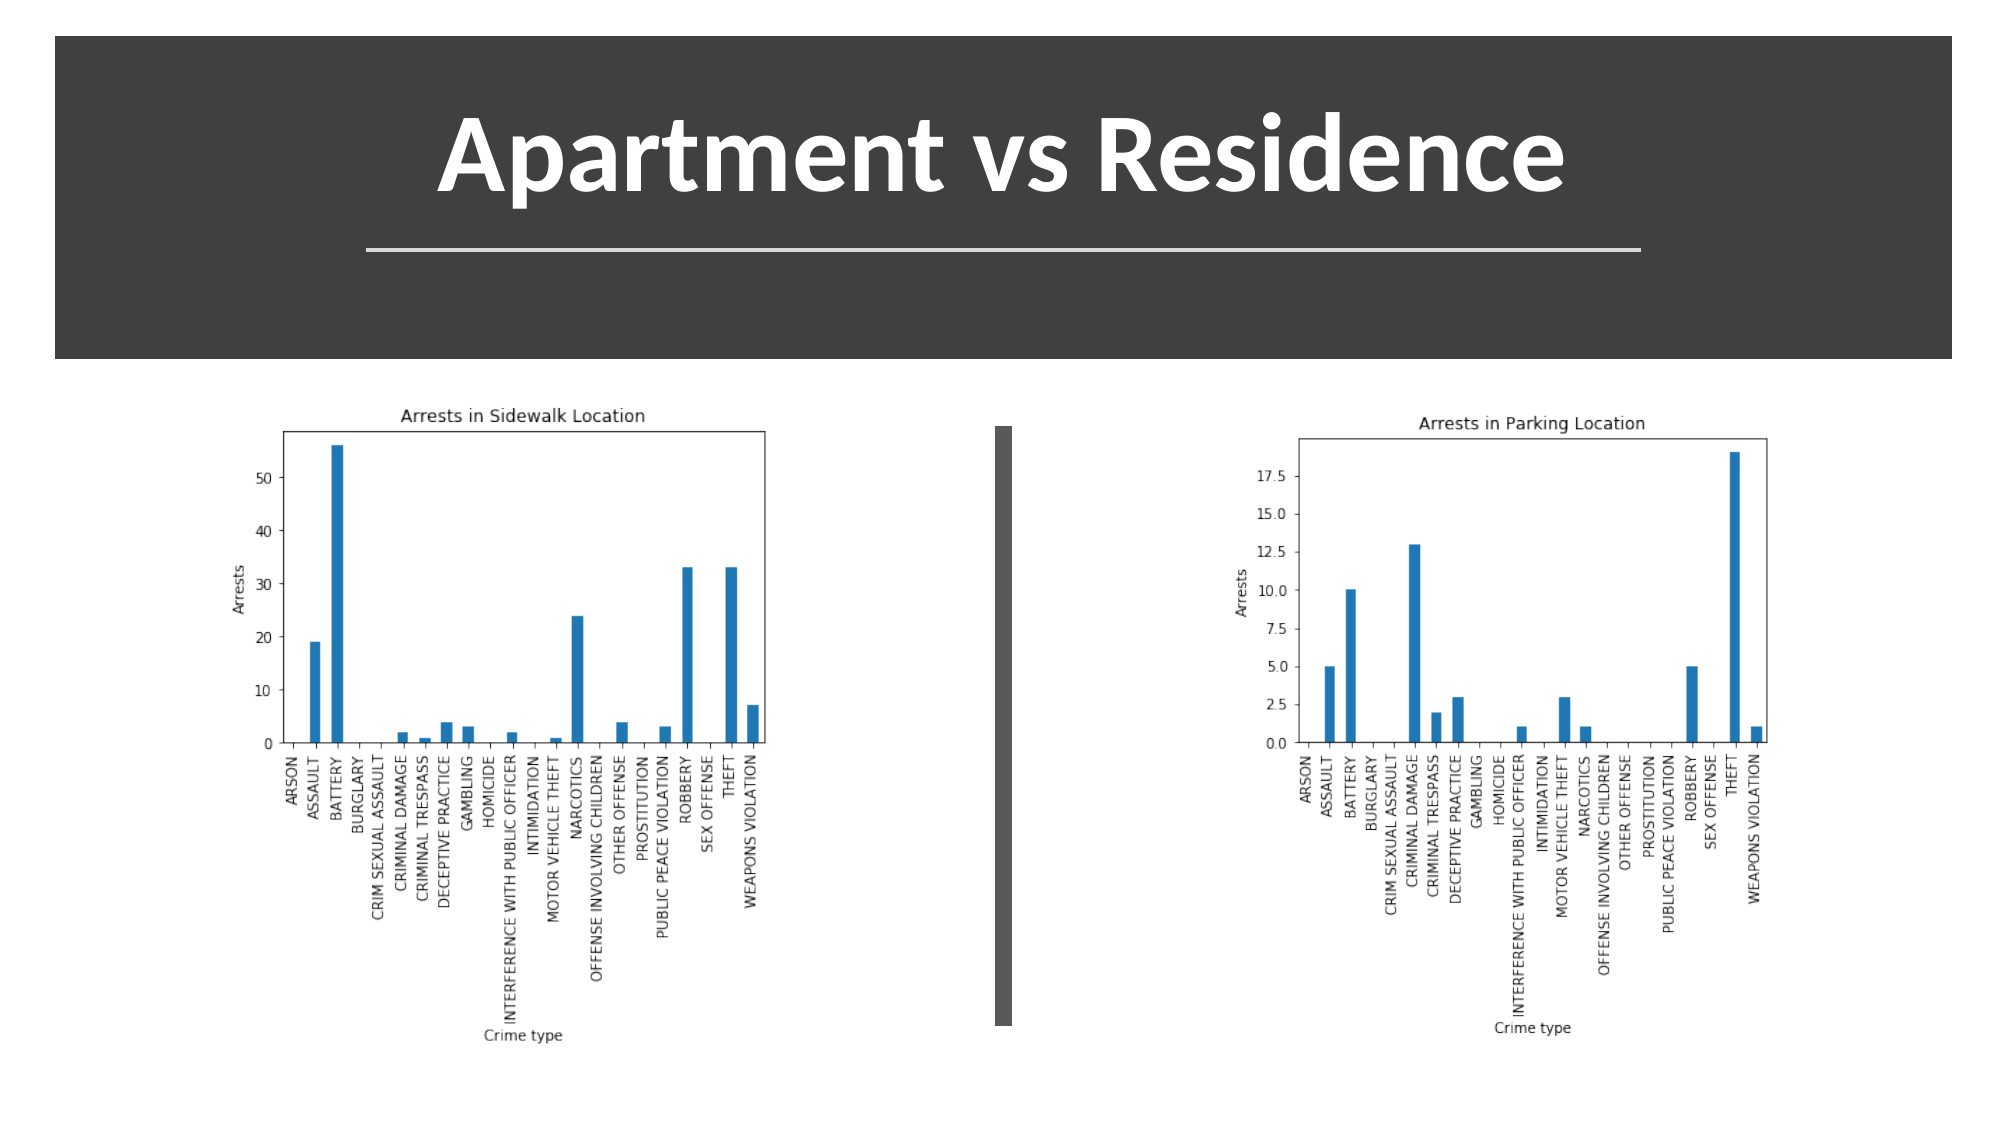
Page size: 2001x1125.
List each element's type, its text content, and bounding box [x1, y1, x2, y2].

title Apartment vs Residence [89, 71, 1917, 224]
picture [1227, 406, 1782, 1046]
text_box [64, 45, 1942, 350]
picture [224, 398, 779, 1054]
